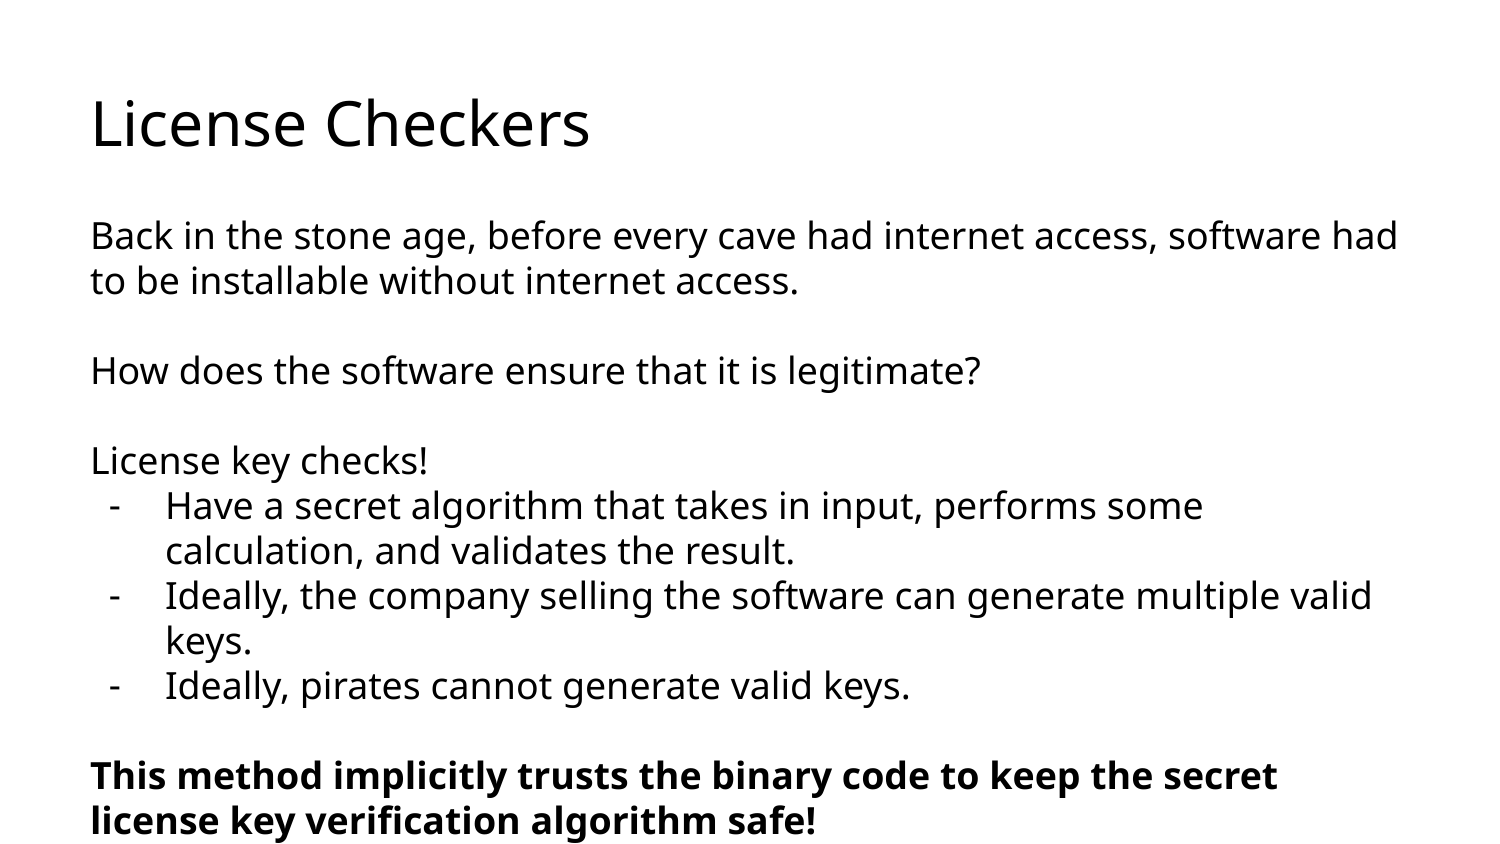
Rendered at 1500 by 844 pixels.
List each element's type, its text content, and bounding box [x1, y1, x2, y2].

list Back in the stone age, before every cave had internet access, software had to be installable without internet access. How does the software ensure that it is legitimate? License key checks! Have a secret algorithm that takes in input, performs some calculation, and validates the result. Ideally, the company selling the software can generate multiple valid keys. Ideally, pirates cannot generate valid keys. This method implicitly trusts the binary code to keep the secret license key verification algorithm safe! [75, 196, 1425, 808]
title License Checkers [75, 33, 1425, 175]
